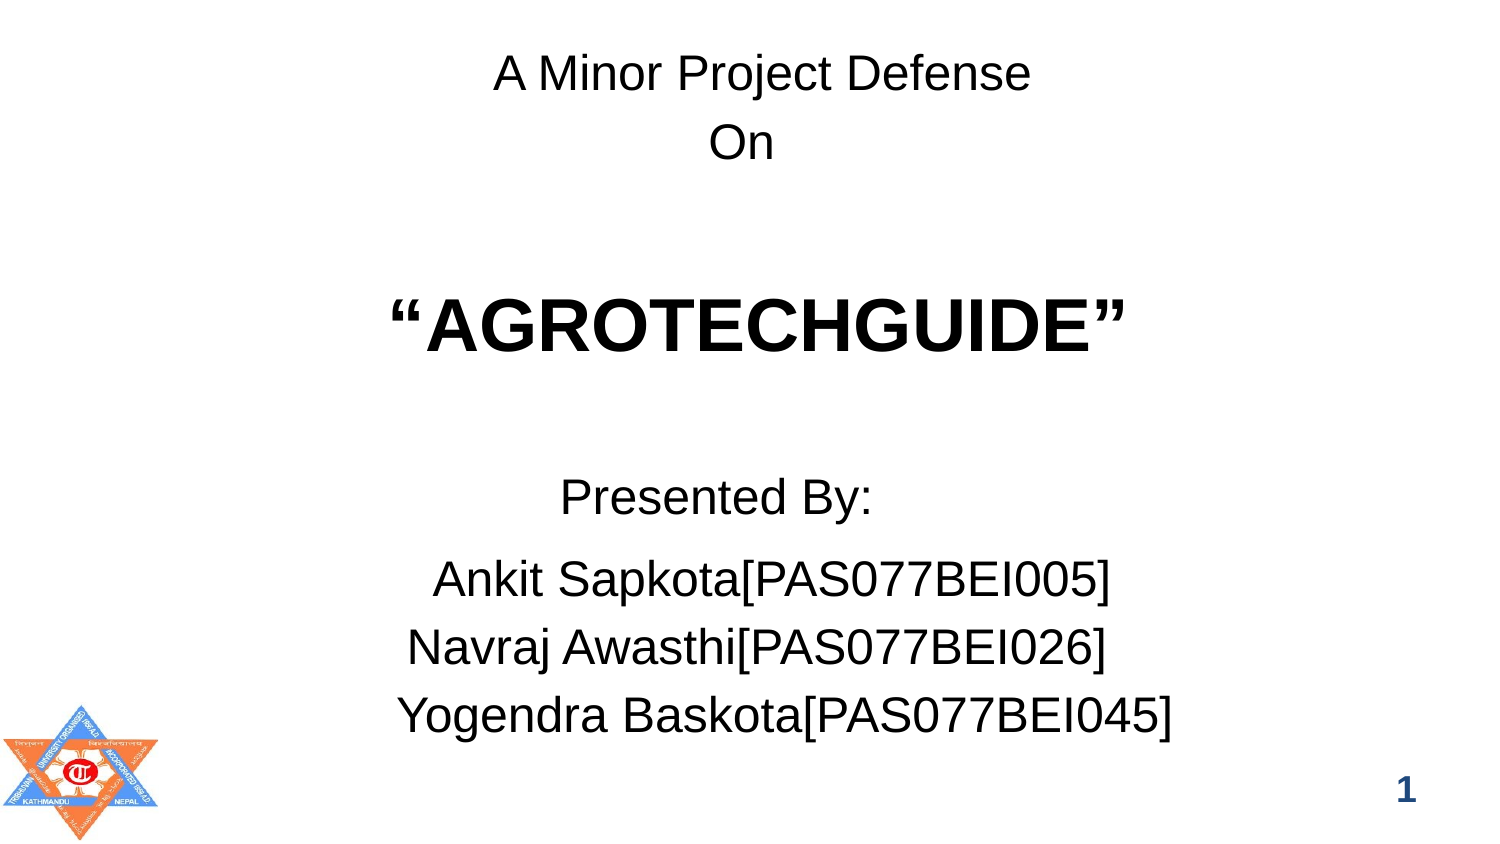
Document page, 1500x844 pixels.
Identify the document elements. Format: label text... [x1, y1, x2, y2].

text_box Presented By: [183, 440, 1250, 547]
picture [0, 702, 159, 841]
slide_number 1 [1389, 764, 1480, 844]
text_box “AGROTECHGUIDE” [0, 248, 1500, 382]
text_box Ankit Sapkota[PAS077BEI005] Navraj Awasthi[PAS077BEI026] Yogendra Baskota[PAS077BEI045] [239, 523, 1261, 832]
text_box A Minor Project Defense On [297, 16, 1097, 185]
